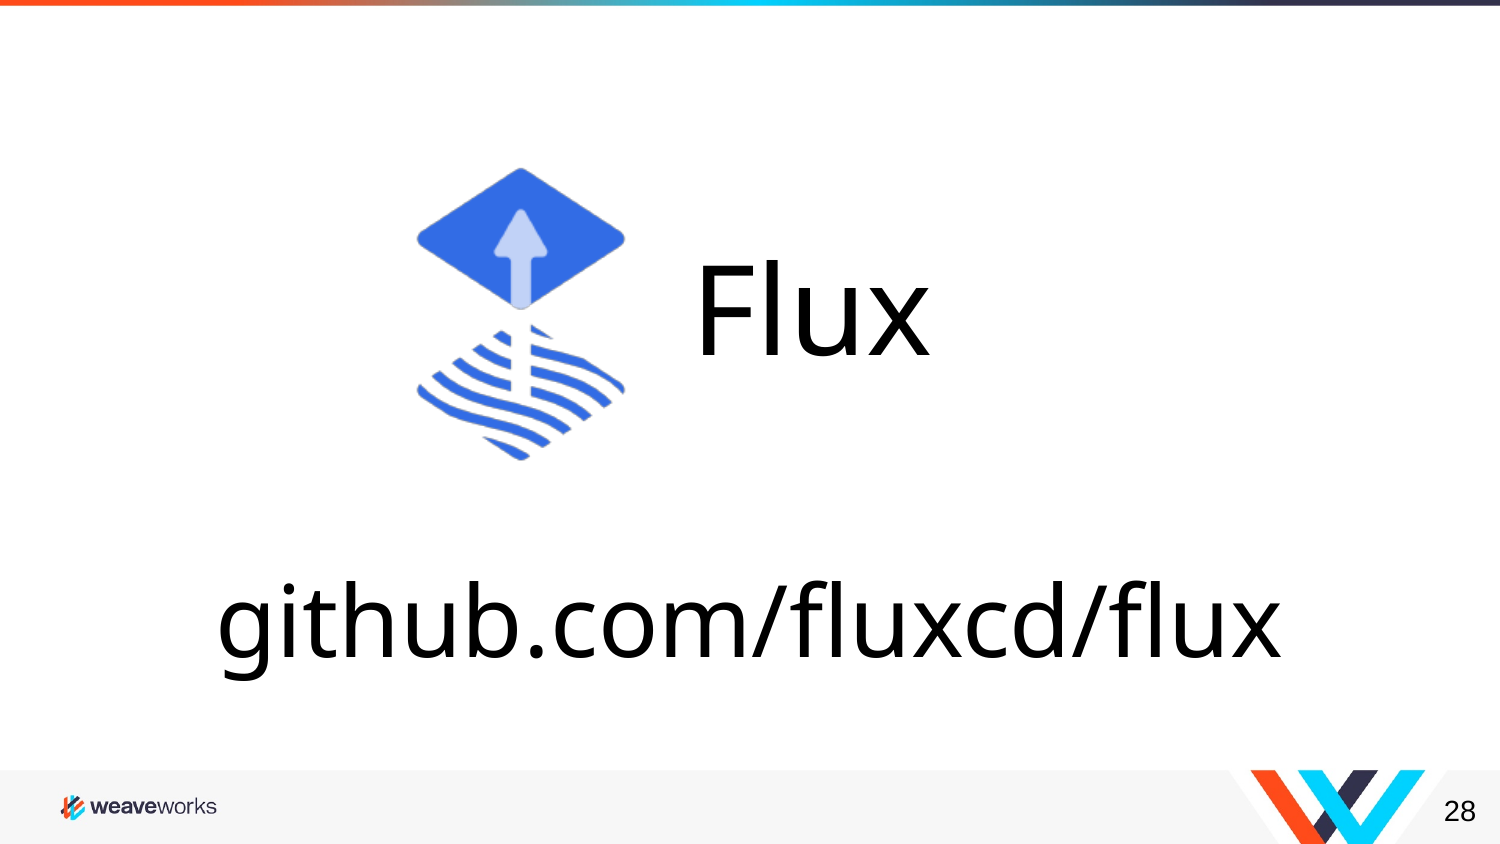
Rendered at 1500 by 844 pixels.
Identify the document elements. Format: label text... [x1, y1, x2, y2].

picture [0, 0, 1500, 844]
text_box github.com/fluxcd/flux [148, 542, 1352, 677]
text_box Flux [681, 215, 1136, 417]
slide_number ‹#› [1423, 777, 1498, 842]
